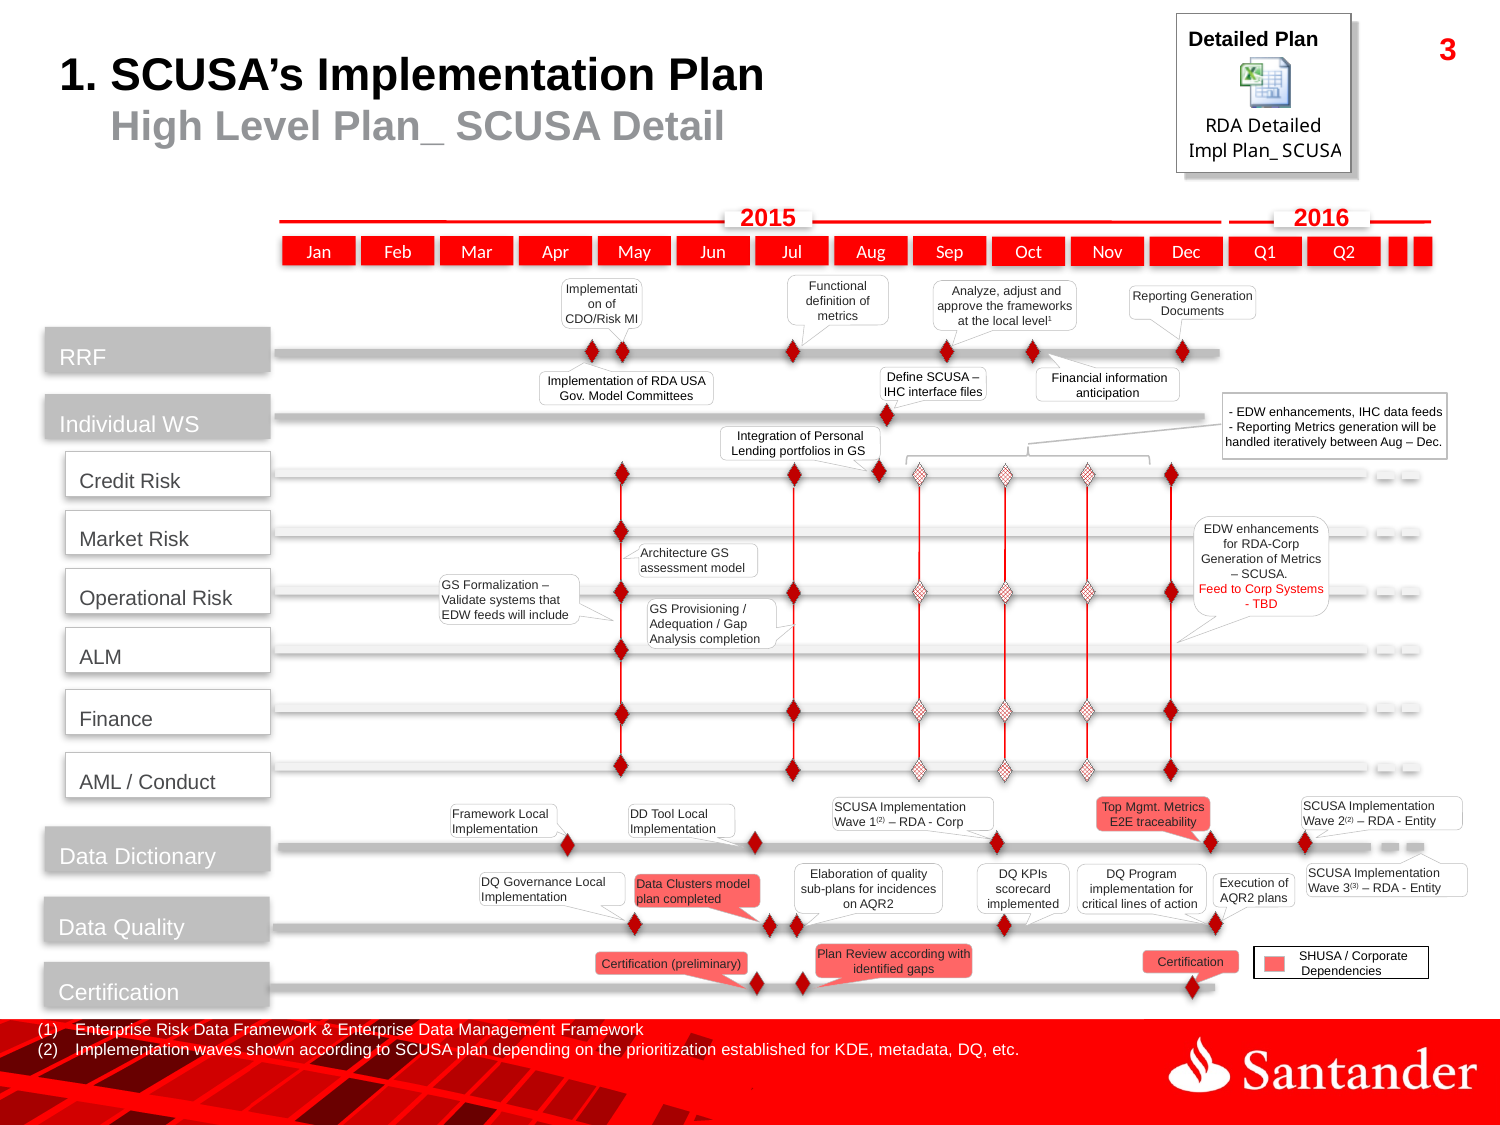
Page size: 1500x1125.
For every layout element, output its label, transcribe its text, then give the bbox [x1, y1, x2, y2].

text_box Q1 [1228, 236, 1302, 266]
text_box [924, 586, 928, 597]
text_box [1401, 587, 1420, 596]
text_box Implementation of RDA USA Gov. Model Committees [539, 362, 714, 405]
text_box [1009, 705, 1013, 717]
text_box Analyze, adjust and approve the frameworks at the local level1 [933, 280, 1077, 346]
text_box Plan Review according with identified gaps [815, 943, 973, 989]
text_box [996, 914, 1012, 937]
text_box Individual WS [44, 394, 271, 439]
text_box [807, 923, 994, 932]
text_box [804, 469, 868, 478]
text_box [1220, 842, 1295, 851]
text_box [879, 403, 895, 427]
text_box [645, 923, 759, 932]
text_box [997, 761, 1013, 783]
text_box [1401, 528, 1420, 537]
text_box [989, 830, 1005, 855]
text_box [276, 704, 614, 713]
text_box [276, 645, 612, 654]
text_box [270, 983, 746, 992]
text_box Architecture GS assessment model [626, 543, 758, 578]
text_box [1176, 527, 1194, 537]
text_box Data Clusters model plan completed [634, 874, 761, 922]
text_box Implementation of CDO/Risk MI [561, 278, 643, 343]
text_box [1011, 762, 1079, 771]
text_box [1376, 471, 1395, 480]
text_box Certification (preliminary) [595, 951, 748, 989]
text_box [1401, 471, 1420, 480]
text_box [1079, 762, 1095, 782]
text_box [762, 913, 778, 938]
text_box [1402, 763, 1421, 772]
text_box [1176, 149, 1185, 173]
text_box [1163, 761, 1179, 782]
text_box [1178, 762, 1368, 771]
text_box DQ KPIs scorecard implemented [977, 863, 1070, 927]
text_box [630, 586, 785, 595]
text_box Financial information anticipation [1036, 352, 1180, 402]
text_box [1175, 339, 1190, 363]
text_box [939, 339, 955, 363]
text_box Define SCUSA – IHC interface files [880, 367, 987, 409]
text_box [789, 913, 805, 938]
text_box [1328, 527, 1367, 537]
text_box [1184, 975, 1200, 1000]
text_box Mar [440, 236, 514, 266]
text_box [276, 586, 439, 595]
text_box May [597, 236, 671, 266]
text_box ALM [65, 627, 271, 673]
text_box AML / Conduct [65, 752, 271, 798]
text_box Apr [518, 236, 593, 266]
text_box [614, 461, 630, 482]
text_box Market Risk [65, 509, 271, 555]
text_box [1092, 586, 1096, 597]
text_box [797, 527, 914, 537]
text_box [1014, 586, 1078, 595]
text_box [1201, 983, 1216, 992]
text_box [1009, 586, 1013, 599]
text_box [1376, 645, 1395, 654]
text_box Framework Local Implementation [450, 804, 567, 838]
text_box SHUSA / Corporate Dependencies [1253, 946, 1429, 979]
text_box GS Provisioning / Adequation / Gap Analysis completion [647, 598, 789, 649]
text_box [1094, 762, 1163, 771]
text_box [1297, 830, 1313, 855]
text_box [956, 348, 1022, 357]
text_box SCUSA Implementation Wave 1(2) – RDA - Corp [832, 797, 994, 839]
text_box [1092, 527, 1166, 537]
text_box [1096, 586, 1162, 595]
text_box [787, 462, 802, 487]
text_box [276, 469, 613, 478]
text_box GS Formalization – Validate systems that EDW feeds will include [439, 574, 614, 625]
text_box [928, 469, 997, 478]
text_box Aug [834, 236, 908, 266]
text_box Jul [755, 236, 829, 266]
text_box [630, 762, 785, 771]
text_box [1190, 57, 1341, 188]
text_box [1203, 830, 1219, 854]
text_box [272, 923, 624, 932]
text_box Sep [913, 236, 987, 266]
text_box [1042, 348, 1172, 357]
text_box Feb [361, 236, 435, 266]
text_box Finance [65, 688, 271, 734]
text_box DD Tool Local Implementation [628, 804, 744, 848]
text_box [911, 761, 927, 782]
text_box Jan [282, 236, 356, 266]
text_box [577, 842, 745, 851]
text_box [928, 586, 997, 595]
text_box [1025, 339, 1041, 364]
text_box [1316, 842, 1372, 851]
text_box [1208, 911, 1224, 936]
text_box [747, 831, 763, 855]
text_box DQ Program implementation for critical lines of action [1077, 864, 1209, 925]
text_box [629, 704, 786, 713]
text_box [276, 762, 610, 771]
text_box Operational Risk [65, 568, 271, 614]
text_box EDW enhancements for RDA-Corp Generation of Metrics – SCUSA. Feed to Corp Systems - TBD [1176, 516, 1329, 643]
text_box [584, 339, 600, 363]
text_box SCUSA Implementation Wave 3(3) – RDA - Entity [1306, 853, 1468, 897]
text_box [1009, 645, 1082, 654]
text_box [613, 757, 629, 778]
text_box [785, 339, 801, 363]
text_box [1180, 586, 1193, 595]
text_box [1376, 587, 1395, 596]
text_box [276, 527, 612, 537]
text_box 2015 [724, 211, 813, 220]
text_box [1376, 703, 1395, 713]
text_box [912, 465, 928, 486]
text_box Top Mgmt. Metrics E2E traceability [1096, 796, 1211, 843]
text_box [814, 983, 1183, 992]
text_box [1013, 469, 1078, 478]
text_box [626, 708, 630, 719]
text_box [1180, 469, 1367, 478]
text_box [1179, 704, 1367, 713]
text_box [766, 842, 986, 851]
text_box Reporting Generation Documents [1129, 285, 1256, 340]
text_box [795, 971, 811, 996]
text_box [785, 764, 801, 782]
text_box [627, 912, 643, 936]
text_box [630, 645, 789, 654]
text_box [1329, 586, 1367, 595]
text_box [801, 586, 910, 595]
text_box [1164, 462, 1179, 486]
text_box [924, 527, 1000, 537]
text_box [797, 586, 801, 599]
text_box [278, 842, 557, 851]
text_box [890, 469, 910, 478]
text_box Data Dictionary [44, 826, 271, 872]
text_box [1176, 645, 1368, 654]
text_box [802, 348, 936, 357]
text_box [896, 413, 1205, 420]
text_box Q2 [1307, 236, 1381, 266]
text_box Jun [676, 236, 750, 266]
text_box [631, 469, 786, 478]
text_box [1092, 645, 1166, 654]
text_box [560, 833, 575, 858]
text_box SCUSA Implementation Wave 2(2) – RDA - Entity [1301, 796, 1463, 838]
text_box [800, 704, 911, 713]
text_box [1095, 704, 1162, 713]
text_box [797, 704, 801, 718]
text_box [602, 348, 612, 357]
text_box [274, 413, 876, 420]
text_box Nov [1070, 236, 1145, 266]
text_box [1012, 704, 1078, 713]
text_box [1192, 348, 1220, 357]
text_box [580, 586, 612, 595]
text_box [1401, 645, 1420, 654]
text_box [768, 983, 792, 992]
picture [0, 1019, 1500, 1125]
text_box [615, 341, 630, 363]
text_box [1388, 236, 1408, 267]
text_box DQ Governance Local Implementation [479, 872, 626, 921]
text_box 2016 [1273, 211, 1370, 221]
text_box [749, 971, 765, 996]
text_box Detailed Plan [1176, 13, 1352, 43]
text_box Elaboration of quality sub-plans for incidences on AQR2 [794, 863, 943, 926]
text_box [797, 645, 914, 654]
text_box [1406, 842, 1425, 851]
text_box Execution of AQR2 plans [1213, 873, 1295, 921]
text_box - EDW enhancements, IHC data feeds - Reporting Metrics generation will be handled iteratively between Aug – Dec. [1028, 393, 1447, 460]
text_box Data Quality [43, 896, 270, 942]
text_box [1080, 465, 1096, 486]
text_box Enterprise Risk Data Framework & Enterprise Data Management Framework Implementation waves shown according to SCUSA plan depending on the prioritization established for KDE, metadata, DQ, etc. [22, 1011, 1184, 1106]
text_box [1381, 842, 1400, 851]
text_box 1. SCUSA’s Implementation Plan High Level Plan_ SCUSA Detail [44, 43, 1439, 149]
text_box [1376, 528, 1395, 537]
text_box [779, 923, 786, 932]
text_box [1009, 527, 1082, 537]
text_box [1014, 923, 1205, 932]
text_box [998, 465, 1013, 487]
text_box Certification [43, 961, 270, 1007]
text_box [1401, 703, 1420, 713]
text_box [630, 527, 789, 537]
text_box Functional definition of metrics [787, 275, 889, 346]
text_box [632, 348, 782, 357]
text_box [924, 645, 1000, 654]
text_box [906, 446, 1150, 465]
text_box [871, 458, 887, 483]
text_box Integration of Personal Lending portfolios in GS [720, 426, 881, 472]
text_box [1008, 842, 1200, 851]
text_box [927, 762, 997, 771]
text_box [1377, 763, 1396, 772]
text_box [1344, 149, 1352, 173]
text_box [1413, 236, 1433, 267]
text_box Oct [992, 236, 1066, 266]
text_box [927, 704, 997, 713]
text_box [274, 348, 582, 357]
text_box [1096, 469, 1162, 478]
text_box Credit Risk [65, 451, 271, 497]
text_box Certification [1142, 950, 1239, 982]
text_box Dec [1149, 236, 1223, 266]
text_box [799, 762, 912, 771]
text_box RRF [44, 326, 271, 372]
